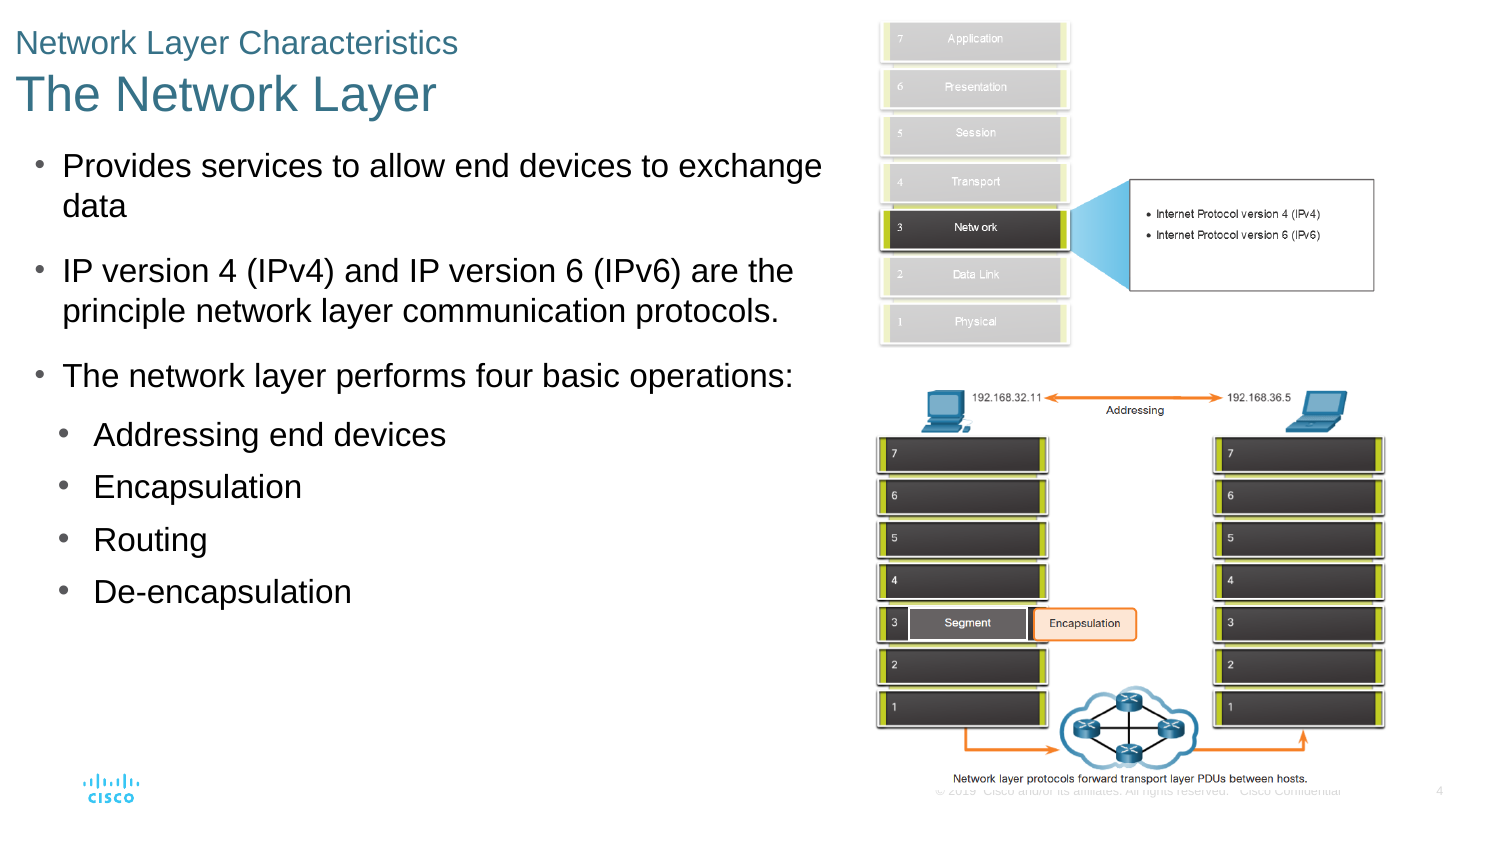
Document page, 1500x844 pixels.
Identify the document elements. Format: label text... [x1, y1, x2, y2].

picture [877, 16, 1382, 348]
title Network Layer Characteristics The Network Layer [0, 6, 865, 137]
picture [864, 386, 1395, 790]
list Provides services to allow end devices to exchange data IP version 4 (IPv4) and IP version 6 (IPv6) are the principle network layer communication protocols. The network layer performs four basic operations: Addressing end devices Encapsulation Routing De-encapsulation [19, 136, 865, 658]
